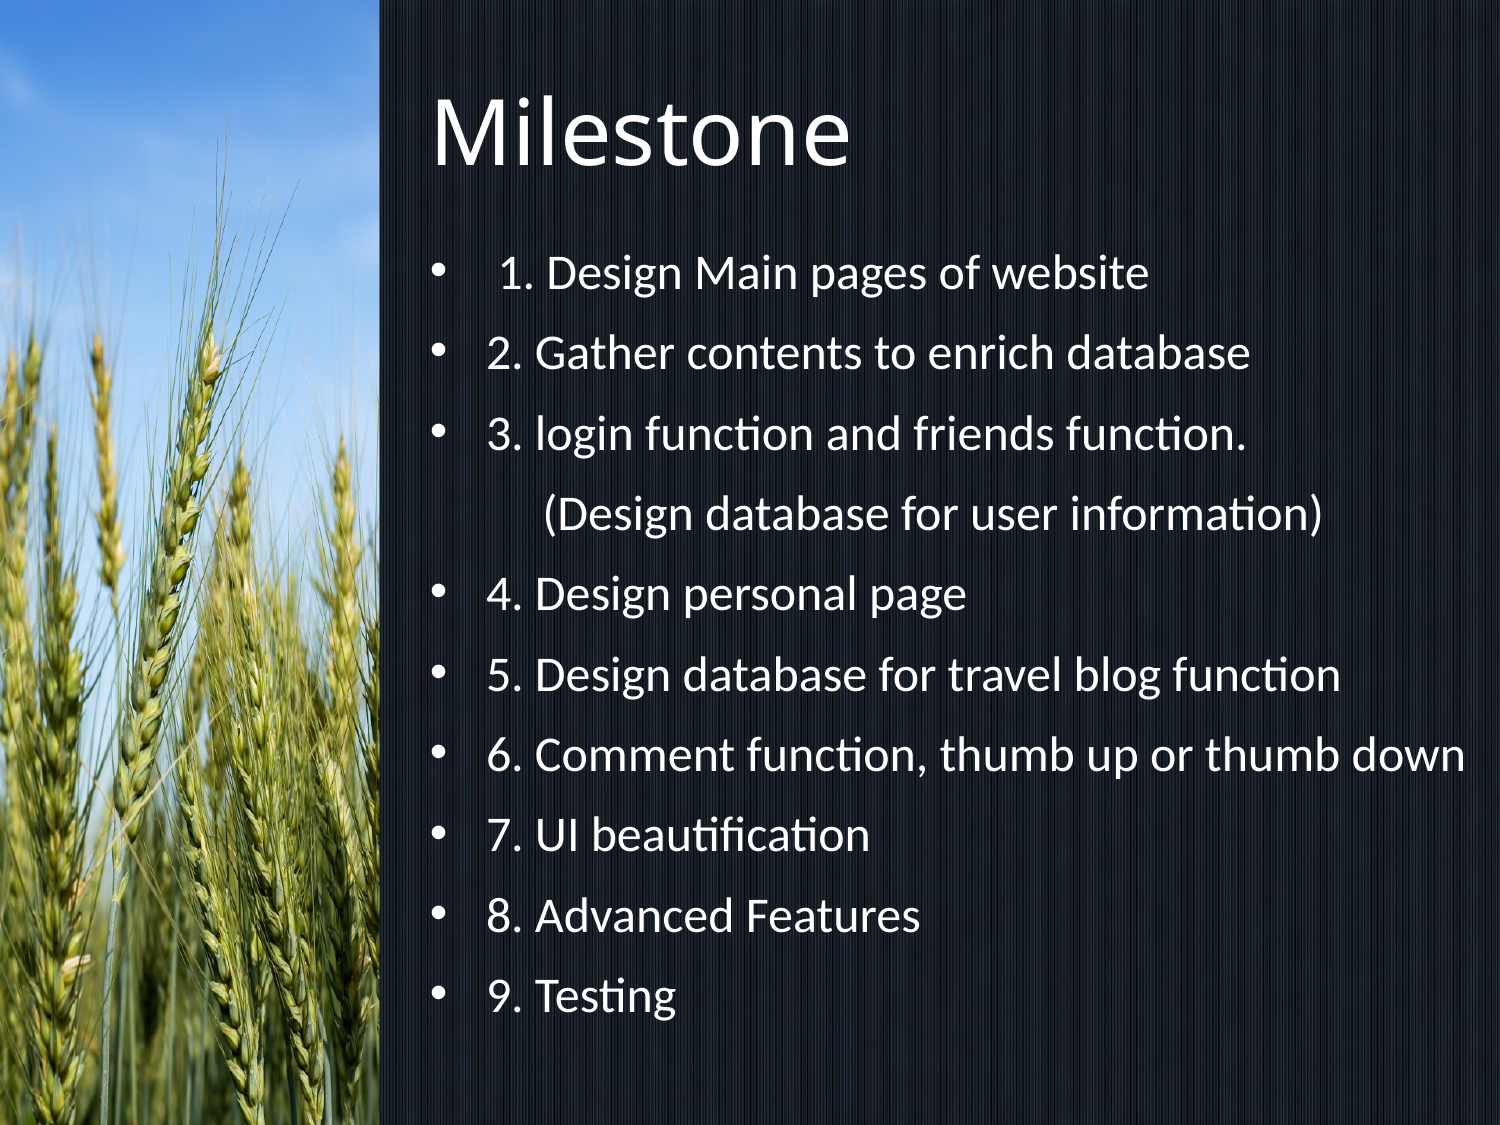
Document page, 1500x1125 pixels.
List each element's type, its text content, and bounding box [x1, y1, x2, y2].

title Milestone [414, 35, 1500, 223]
list 1. Design Main pages of website 2. Gather contents to enrich database 3. login function and friends function. (Design database for user information) 4. Design personal page 5. Design database for travel blog function 6. Comment function, thumb up or thumb down 7. UI beautification 8. Advanced Features 9. Testing [414, 231, 1500, 975]
picture [0, 0, 1500, 1125]
